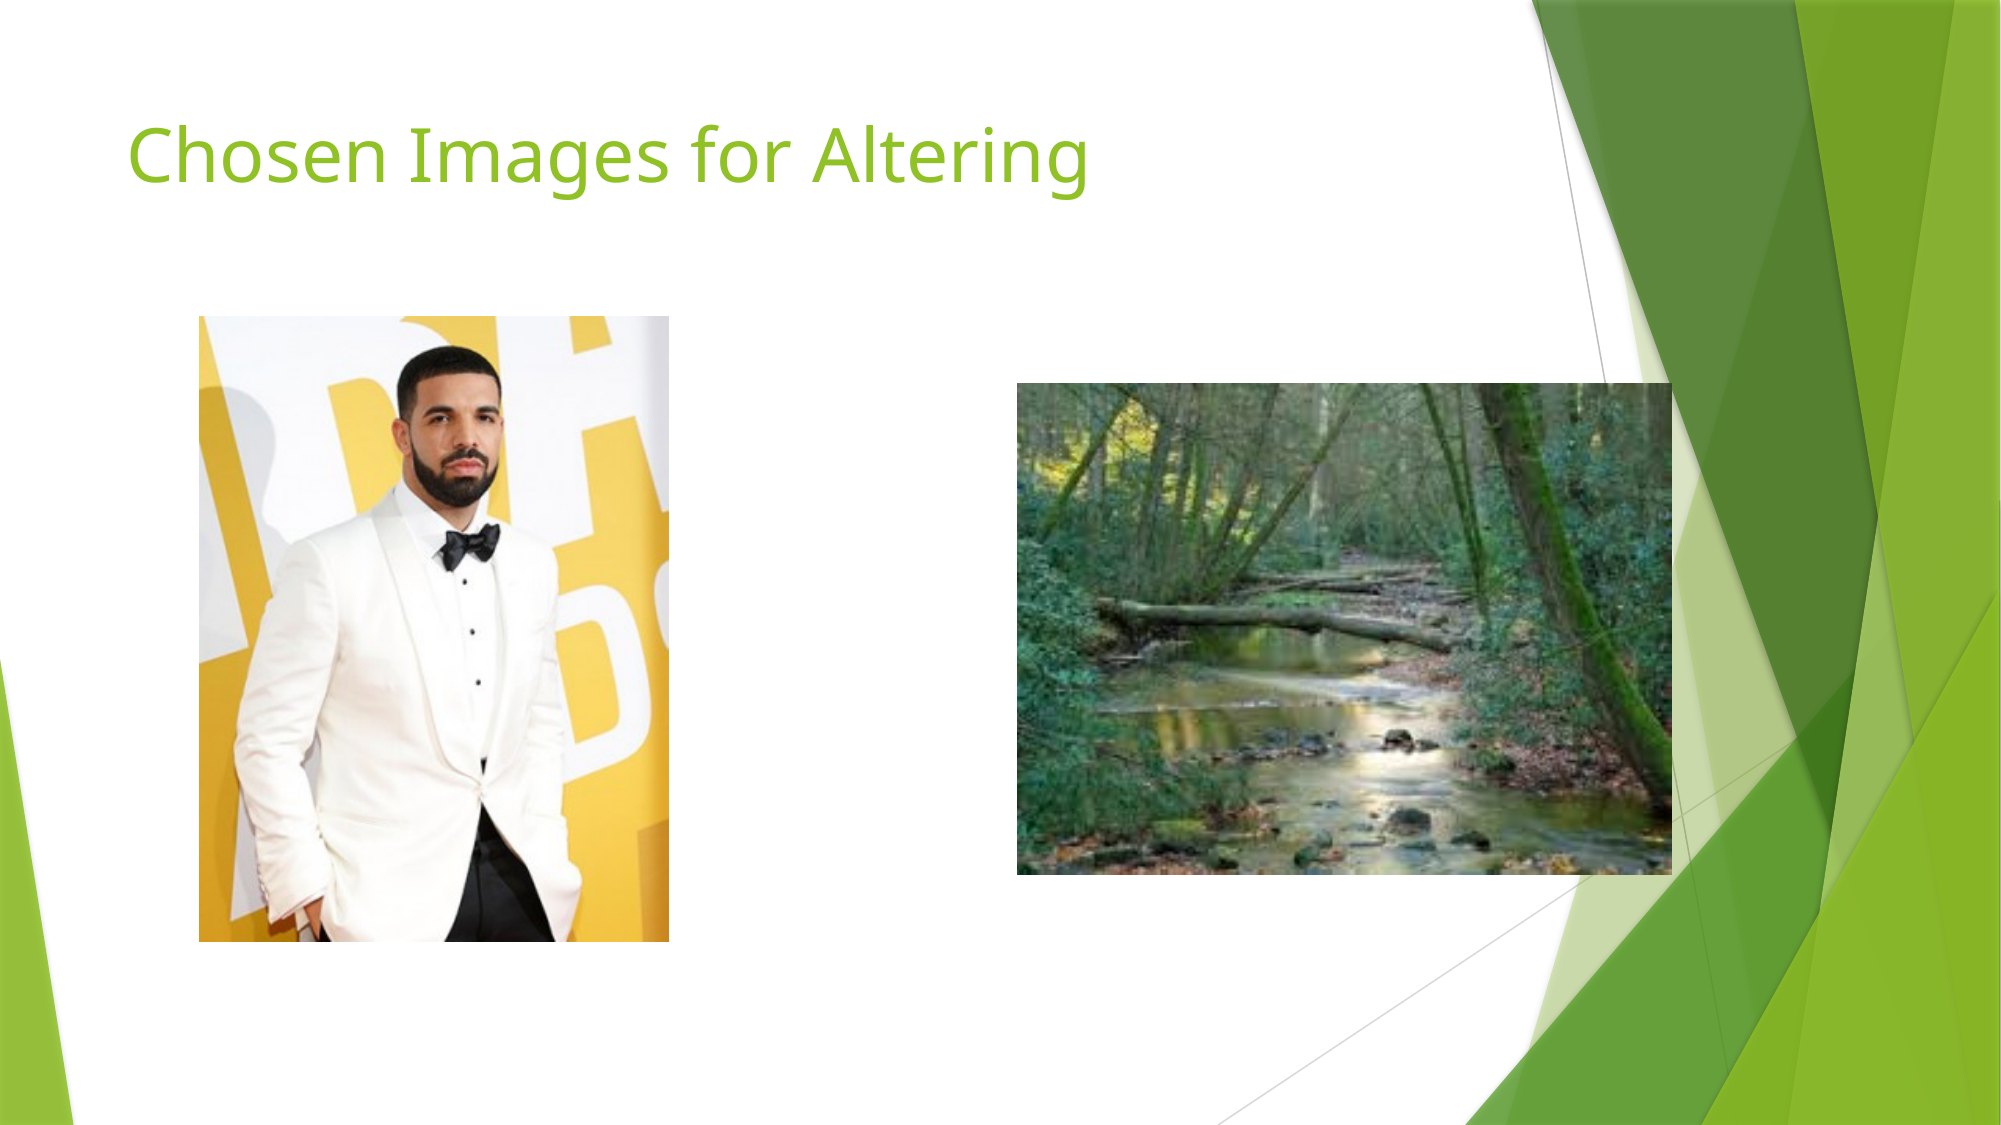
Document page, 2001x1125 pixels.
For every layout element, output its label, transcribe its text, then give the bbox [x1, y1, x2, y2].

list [1016, 383, 1673, 875]
picture [198, 316, 669, 943]
title Chosen Images for Altering [111, 99, 1522, 317]
